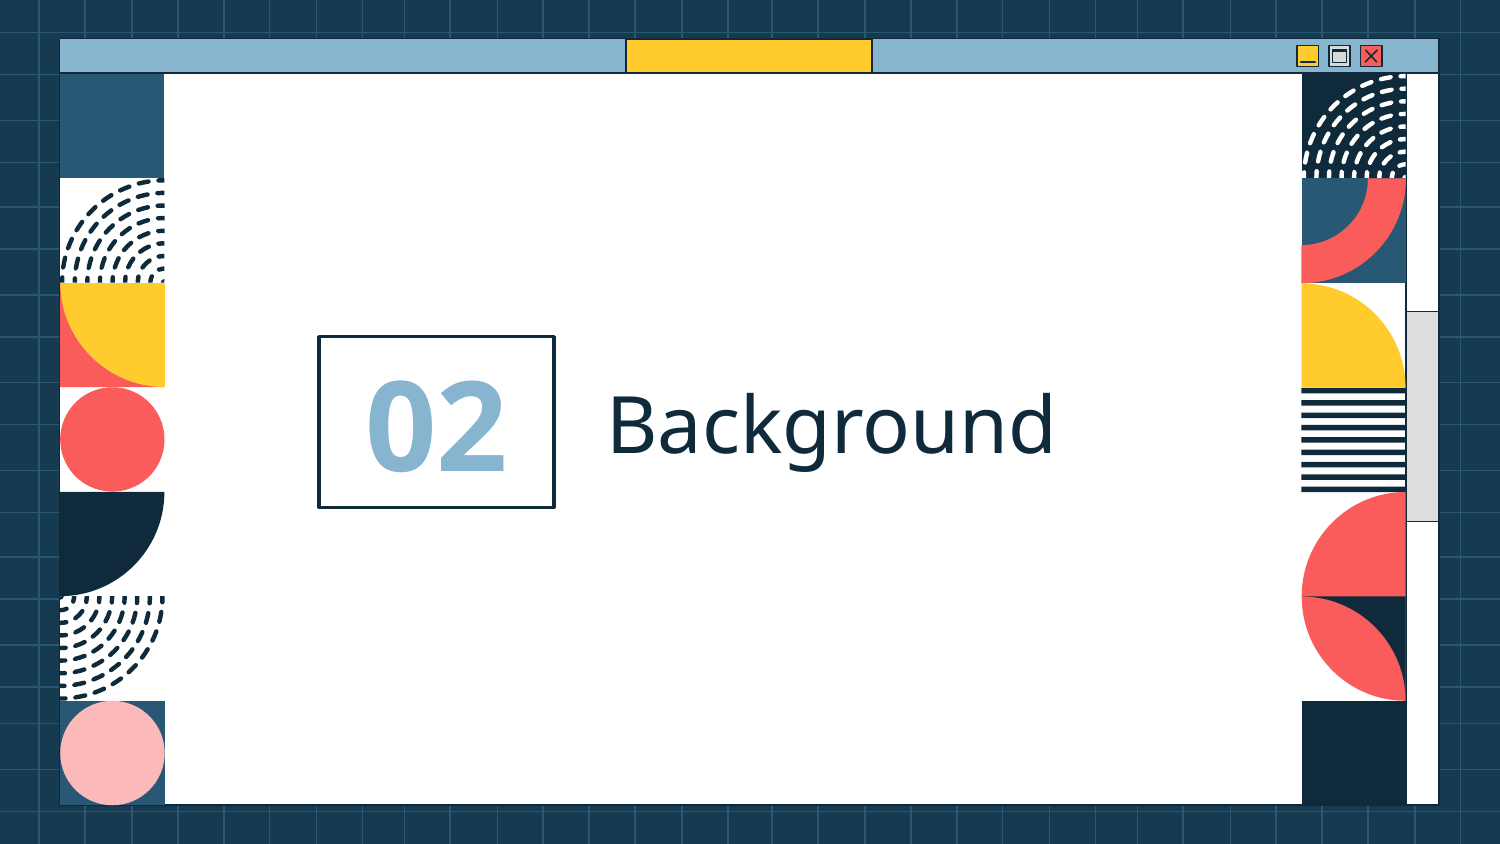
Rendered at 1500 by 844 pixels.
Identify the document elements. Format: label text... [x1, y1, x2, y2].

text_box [42, 73, 182, 806]
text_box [1301, 73, 1407, 806]
title 02 [317, 335, 556, 509]
title Background [591, 336, 1181, 508]
